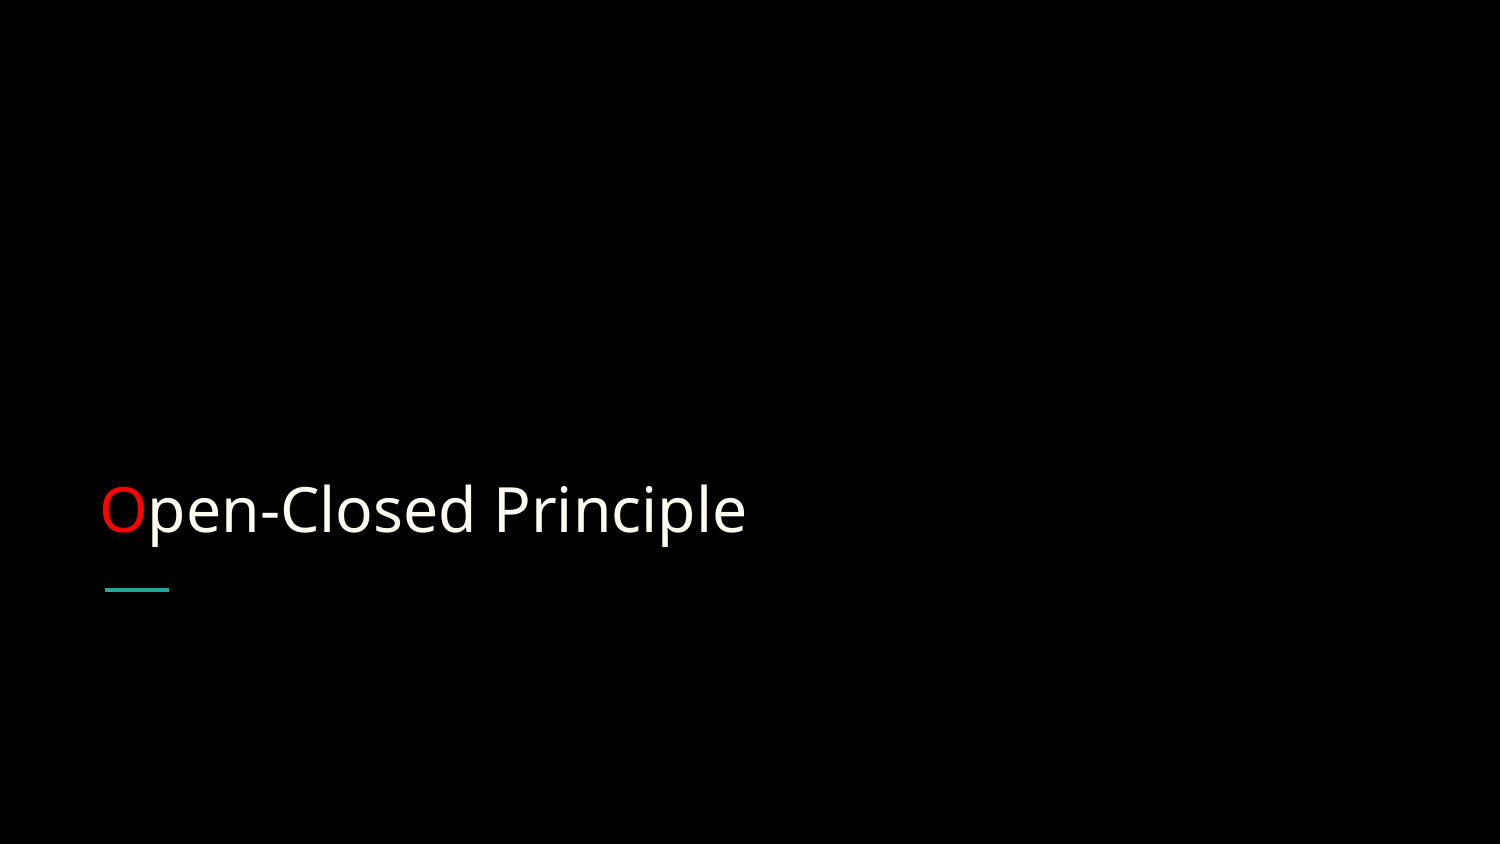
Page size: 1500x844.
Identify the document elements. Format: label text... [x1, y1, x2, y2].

title Open-Closed Principle [84, 310, 1416, 561]
